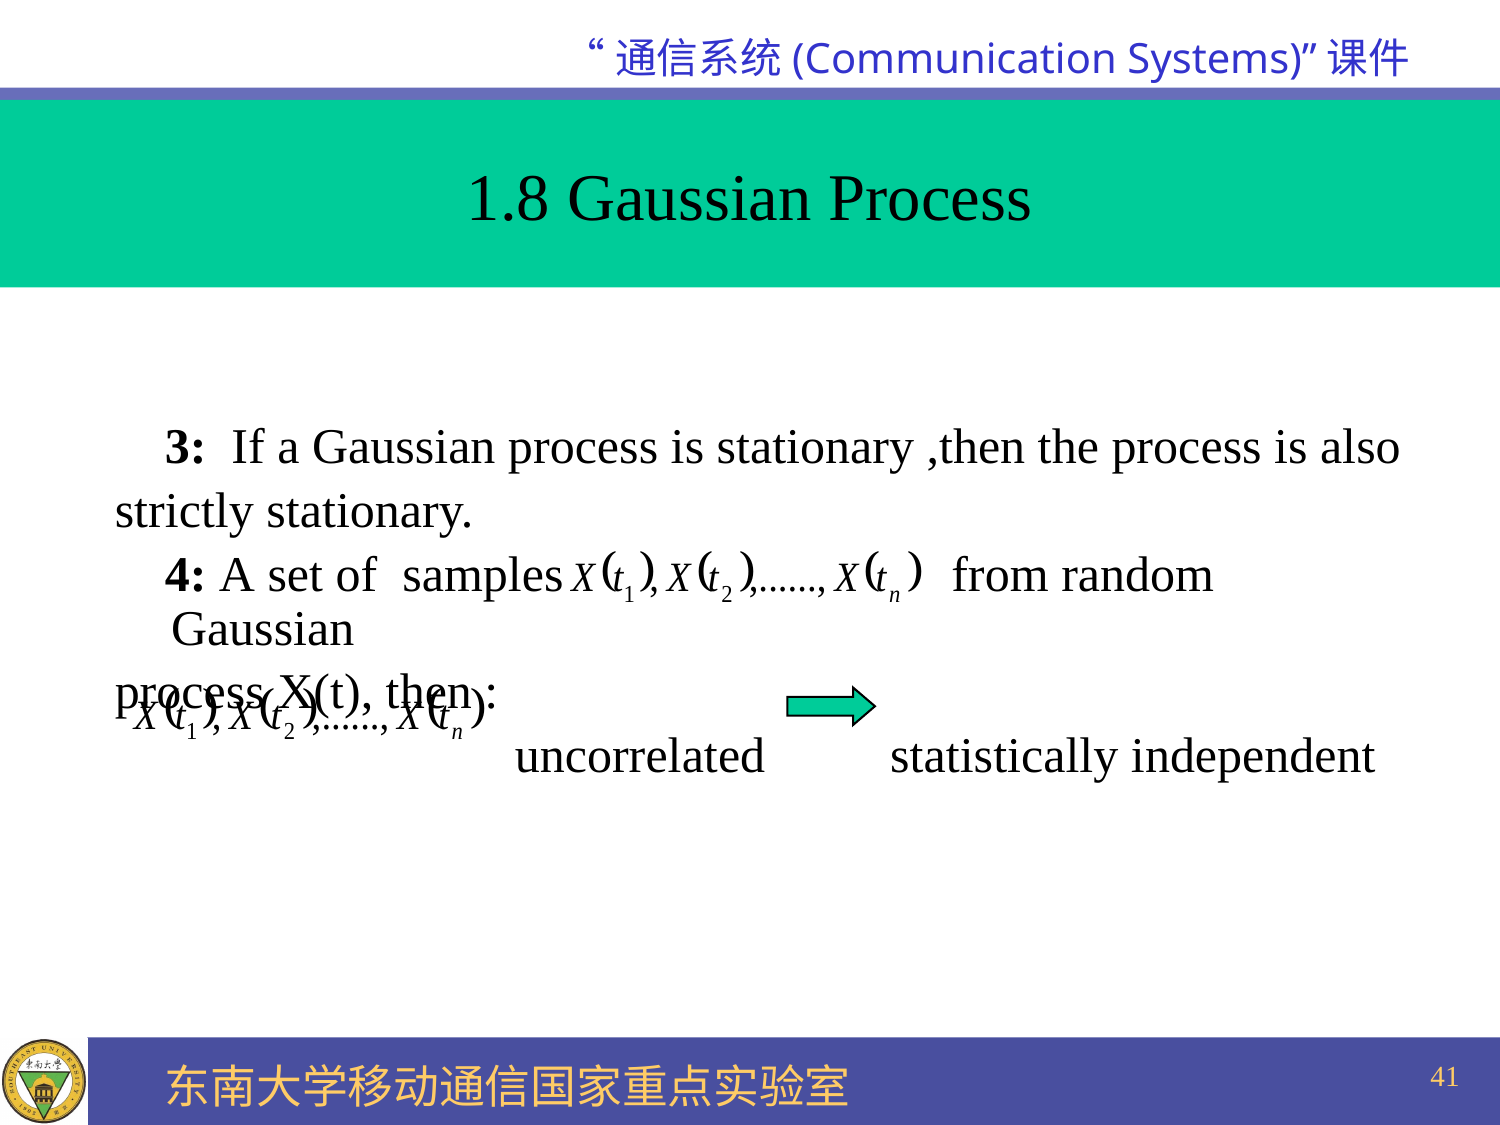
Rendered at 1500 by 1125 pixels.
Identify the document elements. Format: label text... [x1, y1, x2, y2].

text_box 3: If a Gaussian process is stationary ,then the process is also strictly stationary. 4: A set of samples from random Gaussian process X(t), then : uncorrelated statistically independent [99, 412, 1425, 888]
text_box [124, 549, 926, 751]
picture [0, 1038, 88, 1125]
slide_number 41 [1299, 1050, 1475, 1125]
text_box 1.8 Gaussian Process [0, 99, 1500, 288]
